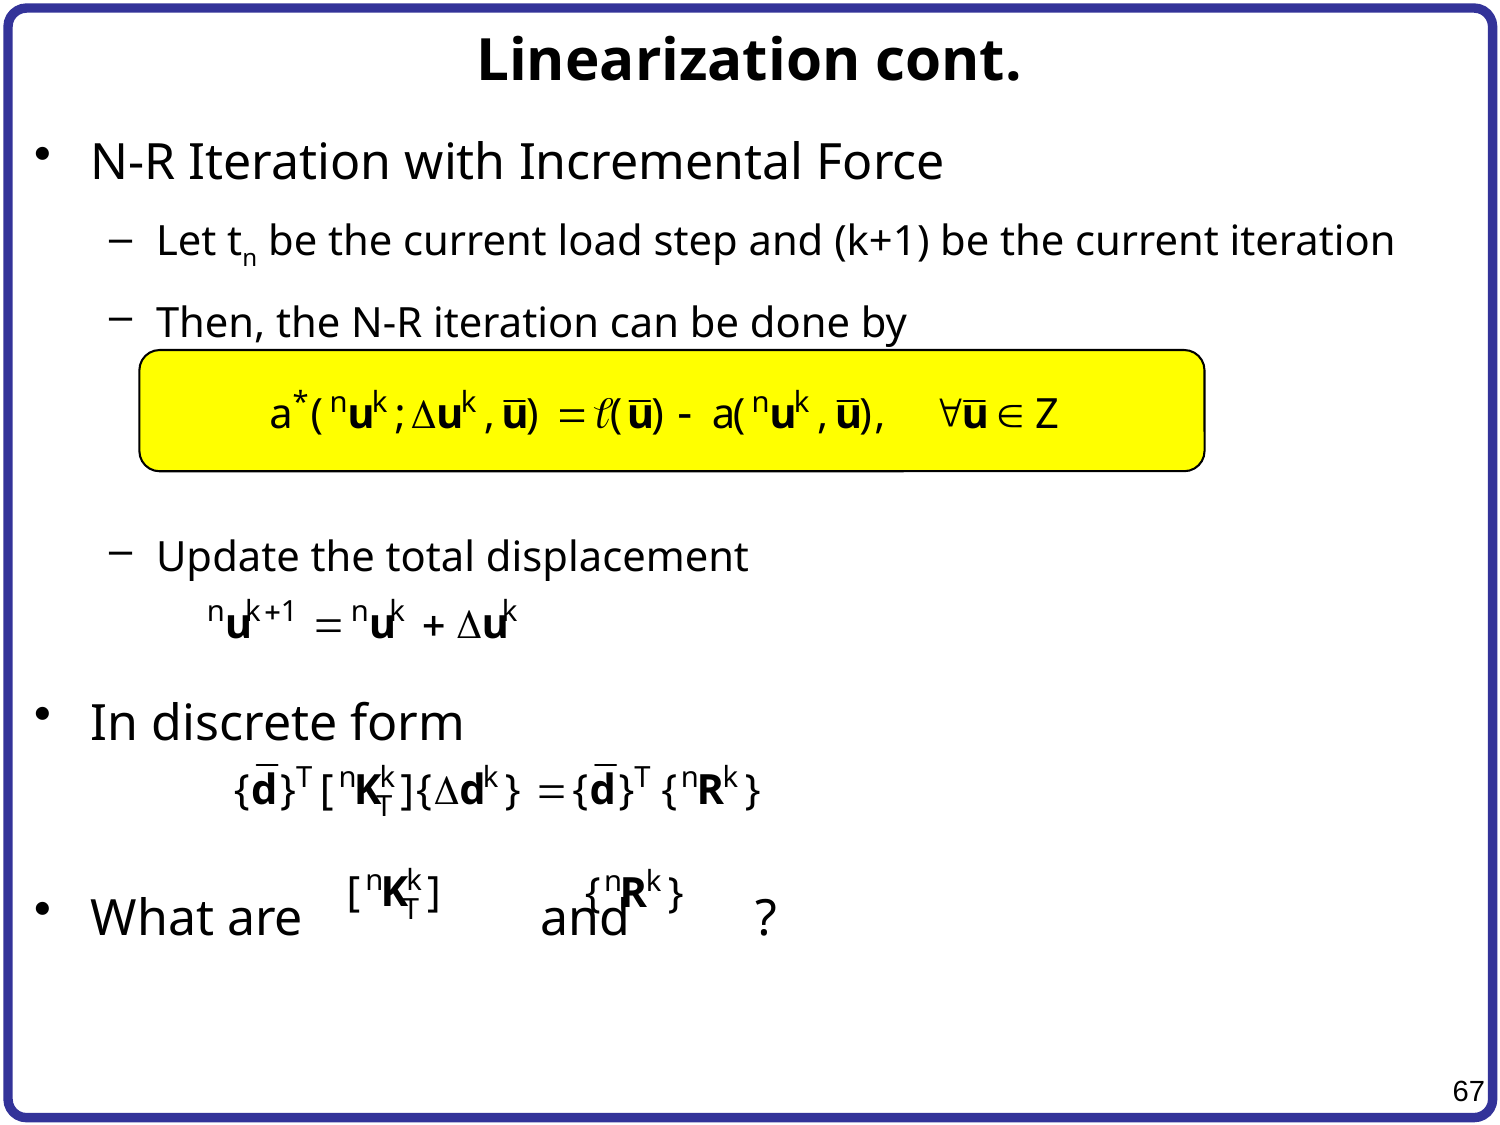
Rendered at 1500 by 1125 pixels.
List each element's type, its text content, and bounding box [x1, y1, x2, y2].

title Linearization cont. [6, 7, 1492, 106]
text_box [205, 590, 523, 645]
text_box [230, 756, 765, 822]
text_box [581, 859, 688, 923]
list N-R Iteration with Incremental Force Let tn be the current load step and (k+1) be the current iteration Then, the N-R iteration can be done by Update the total displacement In discrete form What are and ? [18, 121, 1481, 1086]
text_box [139, 350, 1205, 472]
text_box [346, 858, 447, 924]
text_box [265, 380, 1069, 446]
